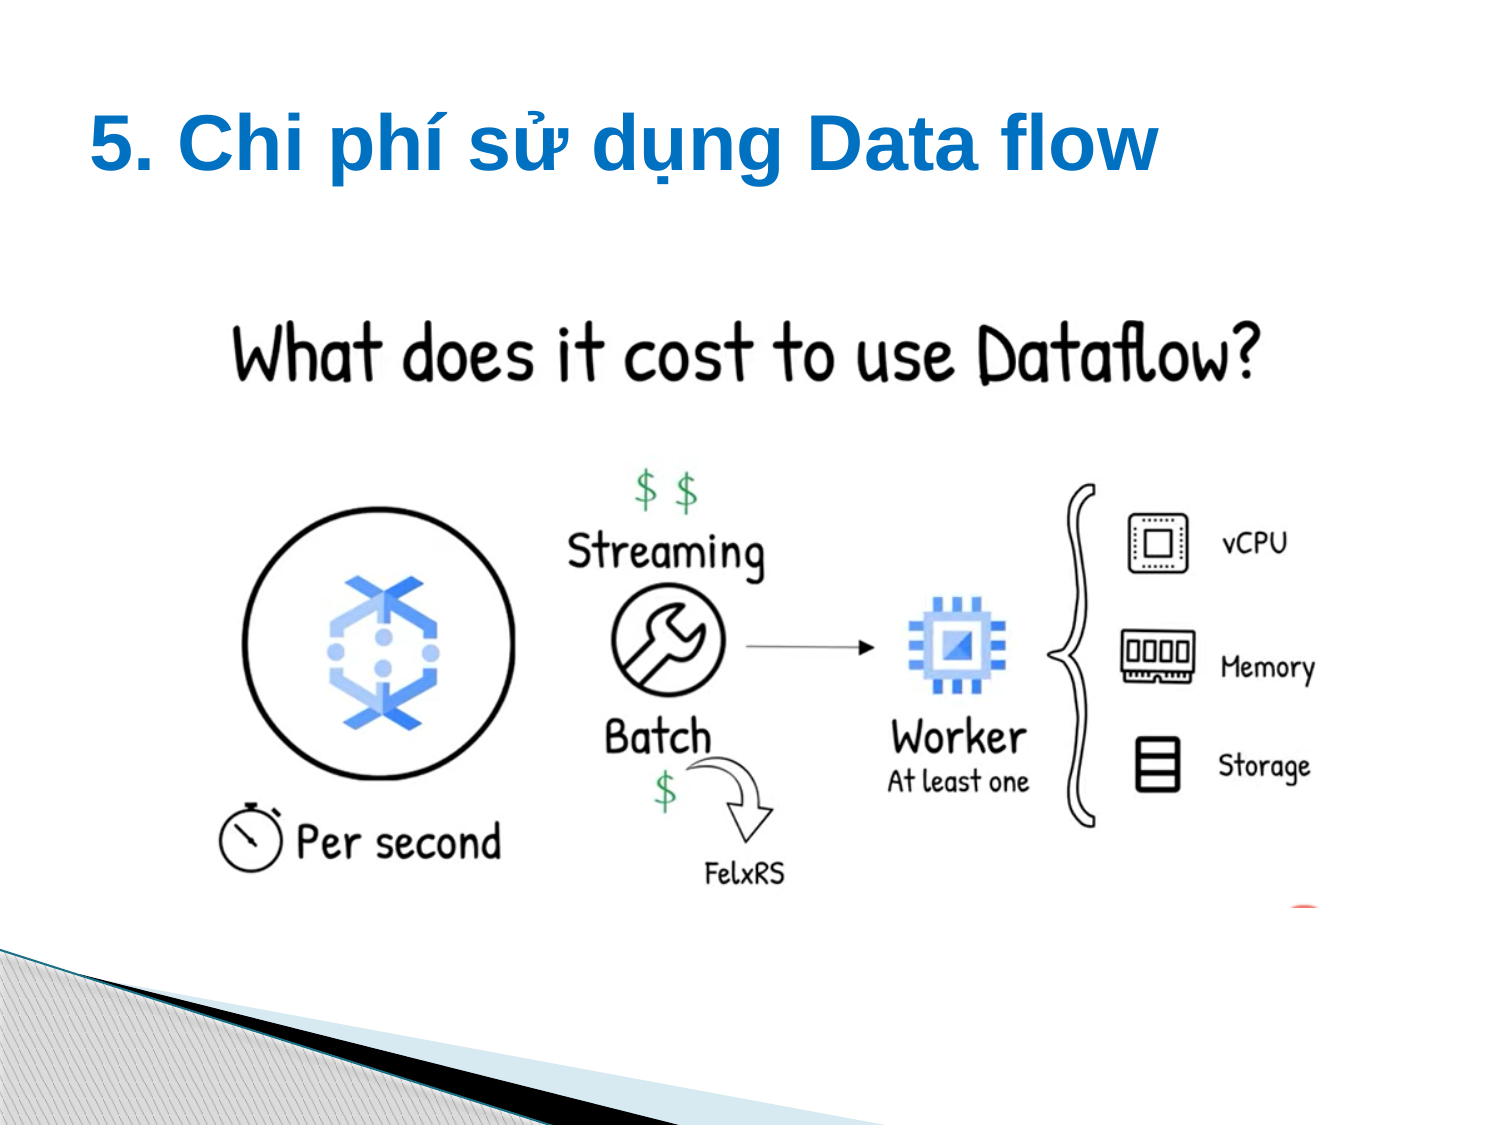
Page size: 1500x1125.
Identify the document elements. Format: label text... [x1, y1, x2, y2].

title 5. Chi phí sử dụng Data flow [75, 45, 1425, 233]
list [174, 320, 1326, 908]
